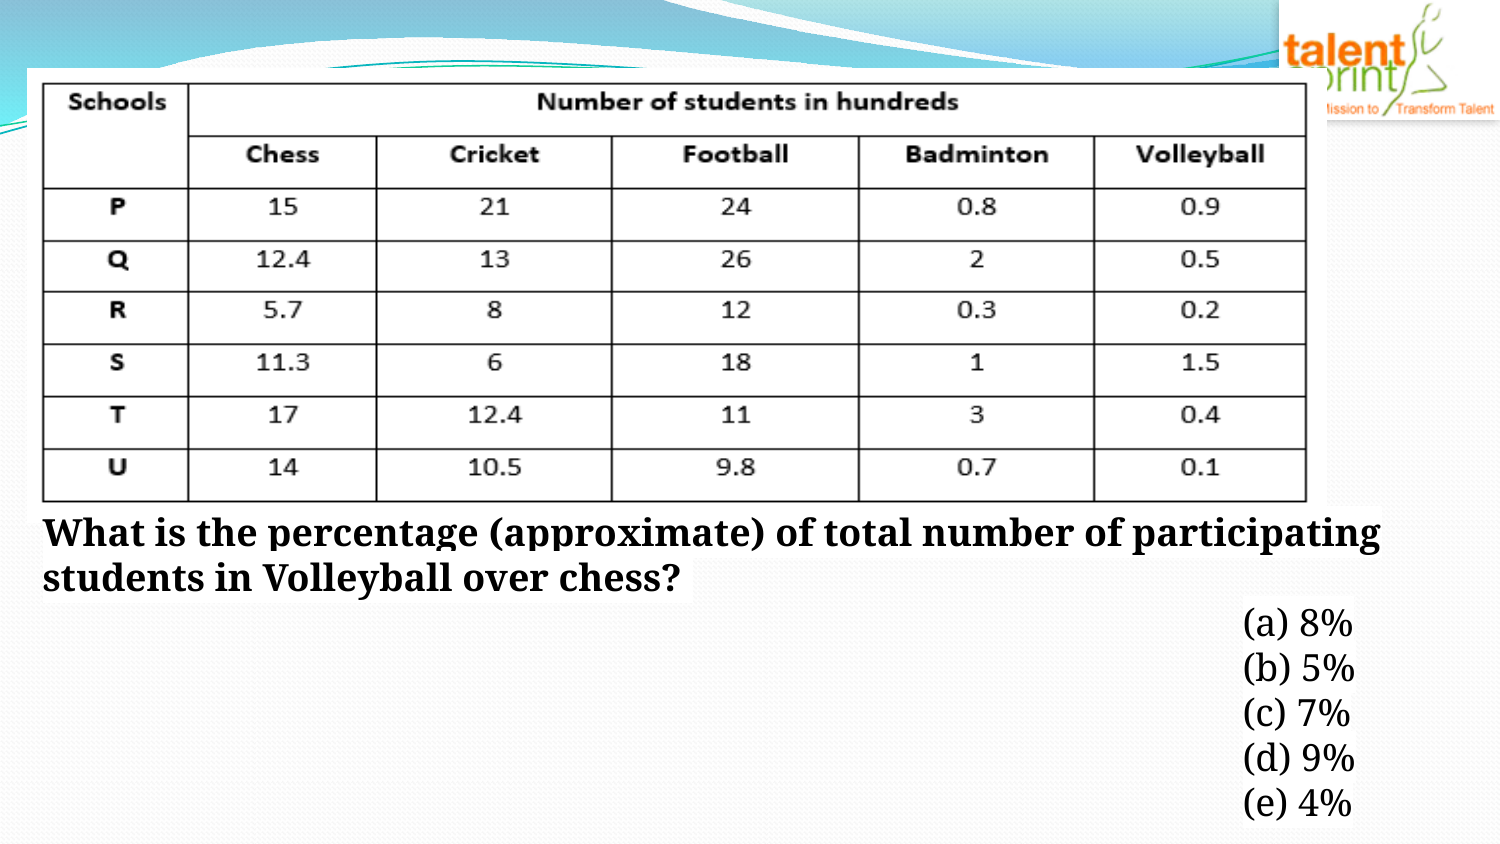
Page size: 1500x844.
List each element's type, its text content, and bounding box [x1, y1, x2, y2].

picture [0, 0, 1500, 844]
text_box What is the percentage (approximate) of total number of participating students in Volleyball over chess? (a) 8% (b) 5% (c) 7% (d) 9% (e) 4% [27, 493, 1411, 799]
